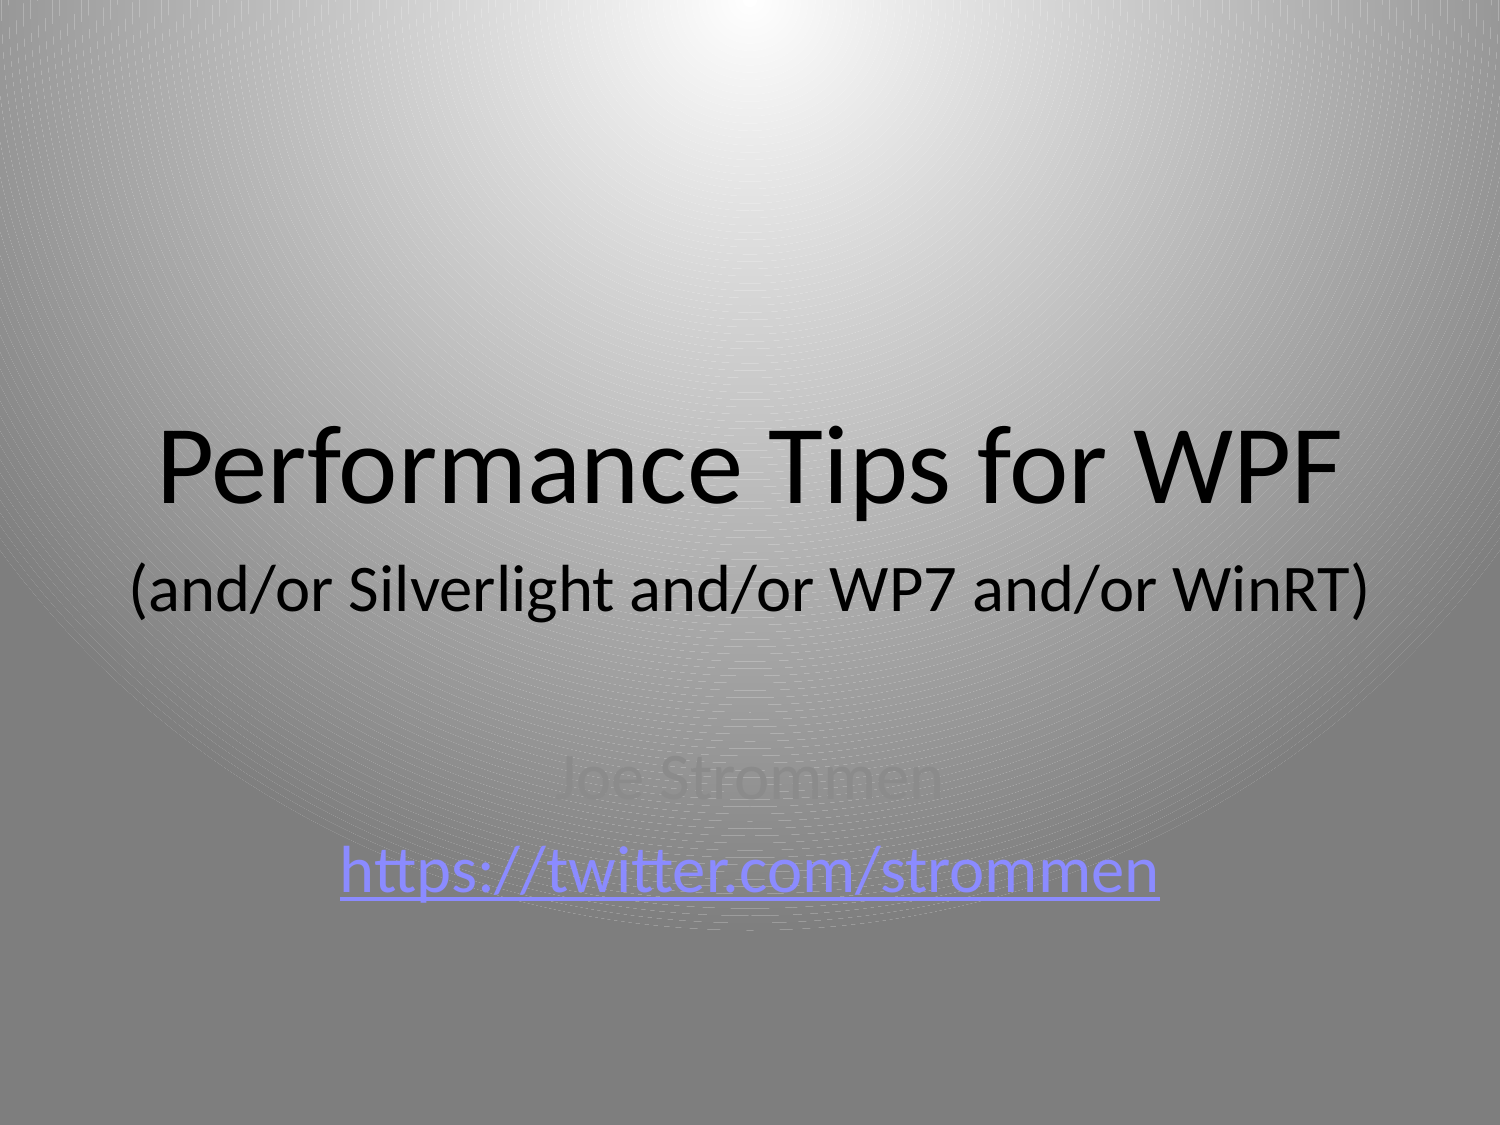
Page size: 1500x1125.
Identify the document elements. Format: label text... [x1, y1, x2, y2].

title Performance Tips for WPF [112, 337, 1388, 537]
text_box (and/or Silverlight and/or WP7 and/or WinRT) [0, 537, 1500, 825]
subtitle Joe Strommen https://twitter.com/strommen [225, 825, 1275, 1013]
